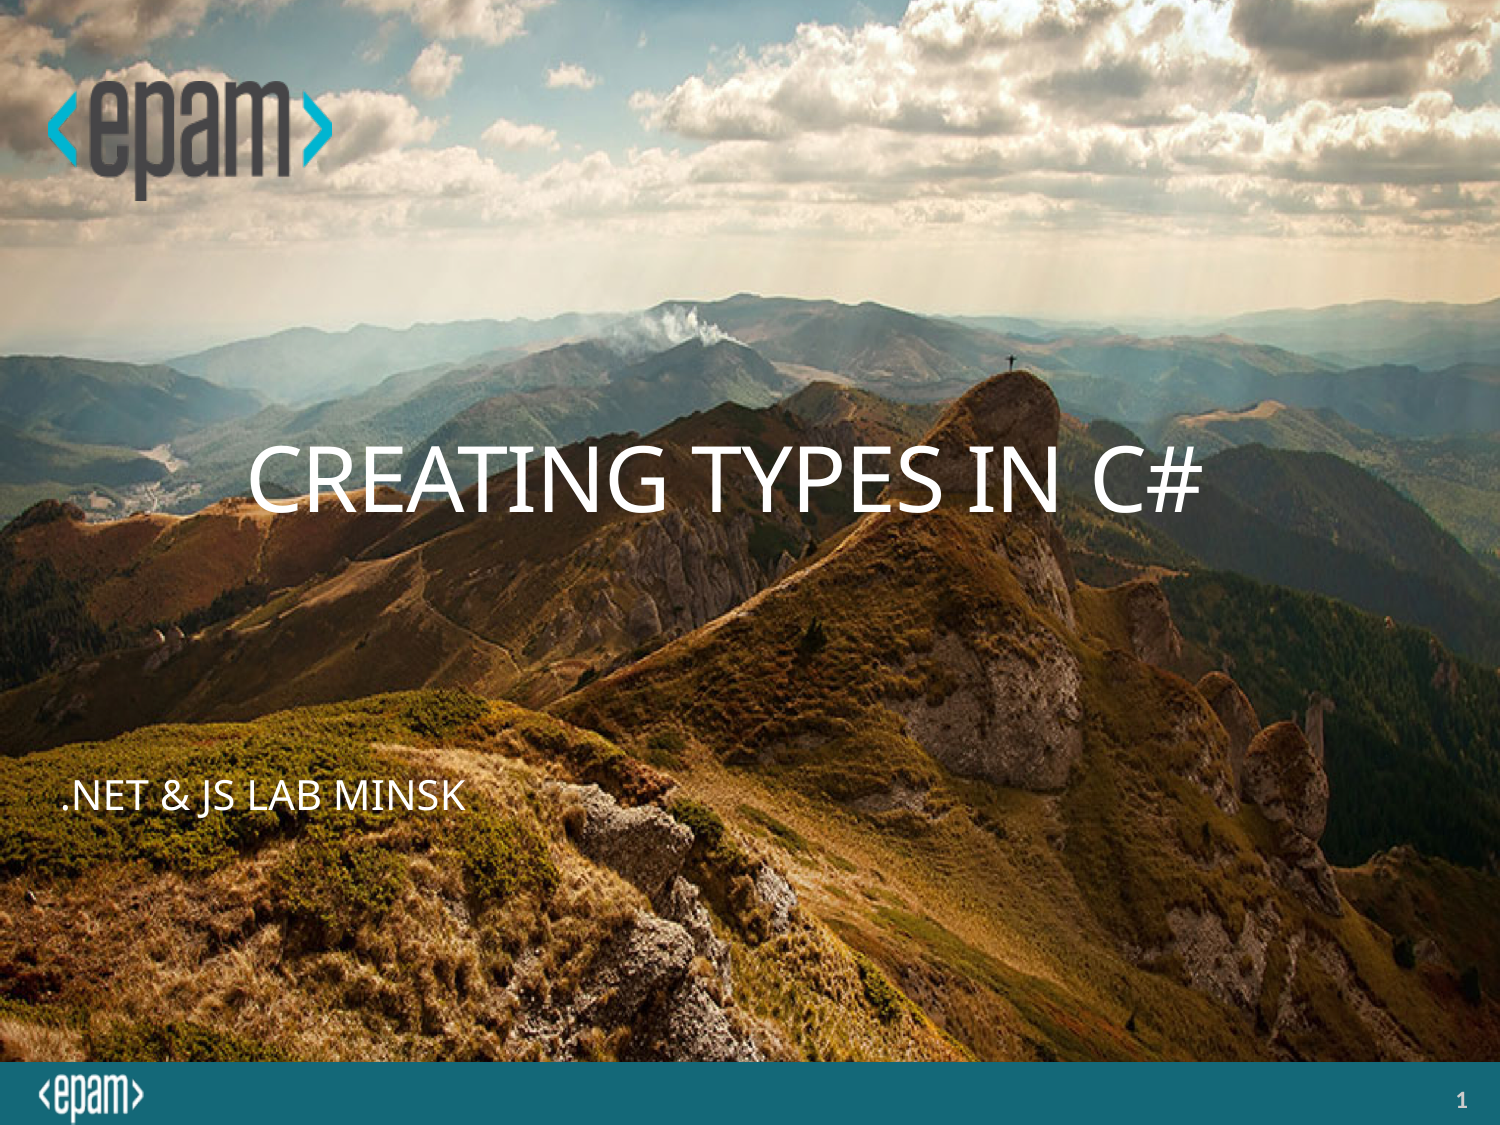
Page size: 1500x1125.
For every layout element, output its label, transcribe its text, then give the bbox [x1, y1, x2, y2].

picture [38, 1074, 144, 1125]
picture [0, 0, 1500, 1062]
list .NET & JS Lab MINSK [48, 764, 583, 825]
list Creating types in C# [0, 437, 1475, 601]
